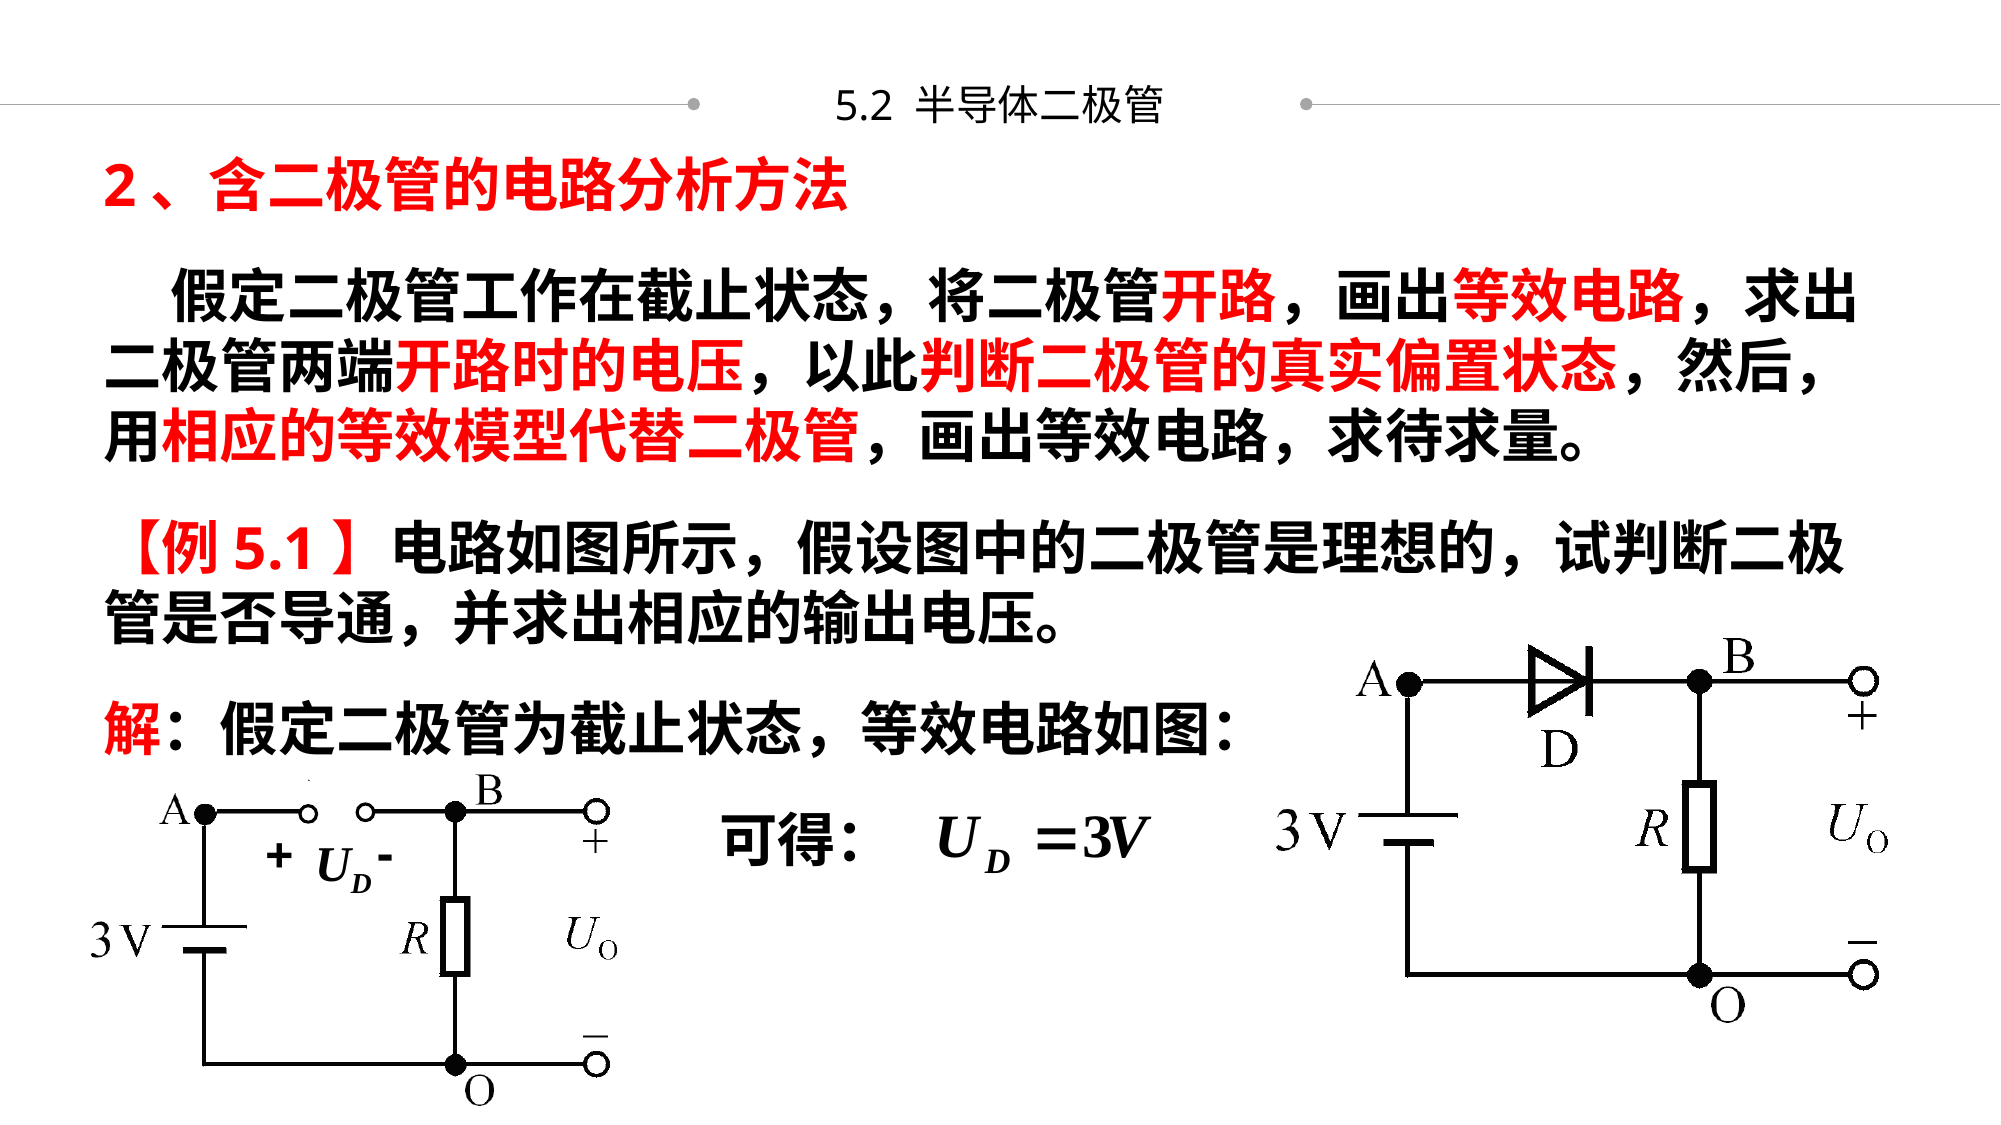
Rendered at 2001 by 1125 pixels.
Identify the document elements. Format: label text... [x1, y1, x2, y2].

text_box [89, 770, 622, 1111]
text_box 假定二极管工作在截止状态，将二极管开路，画出等效电路，求出二极管两端开路时的电压，以此判断二极管的真实偏置状态，然后，用相应的等效模型代替二极管，画出等效电路，求待求量。 [88, 251, 1914, 477]
text_box 可得： [704, 795, 896, 881]
text_box 【例5.1】电路如图所示，假设图中的二极管是理想的，试判断二极管是否导通，并求出相应的输出电压。 [88, 503, 1914, 659]
text_box 2、含二极管的电路分析方法 [88, 141, 1914, 226]
picture [1274, 633, 1893, 1029]
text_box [929, 795, 1166, 888]
text_box 解：假定二极管为截止状态，等效电路如图： [88, 684, 1240, 770]
text_box 5.2 半导体二极管 [819, 71, 1180, 137]
